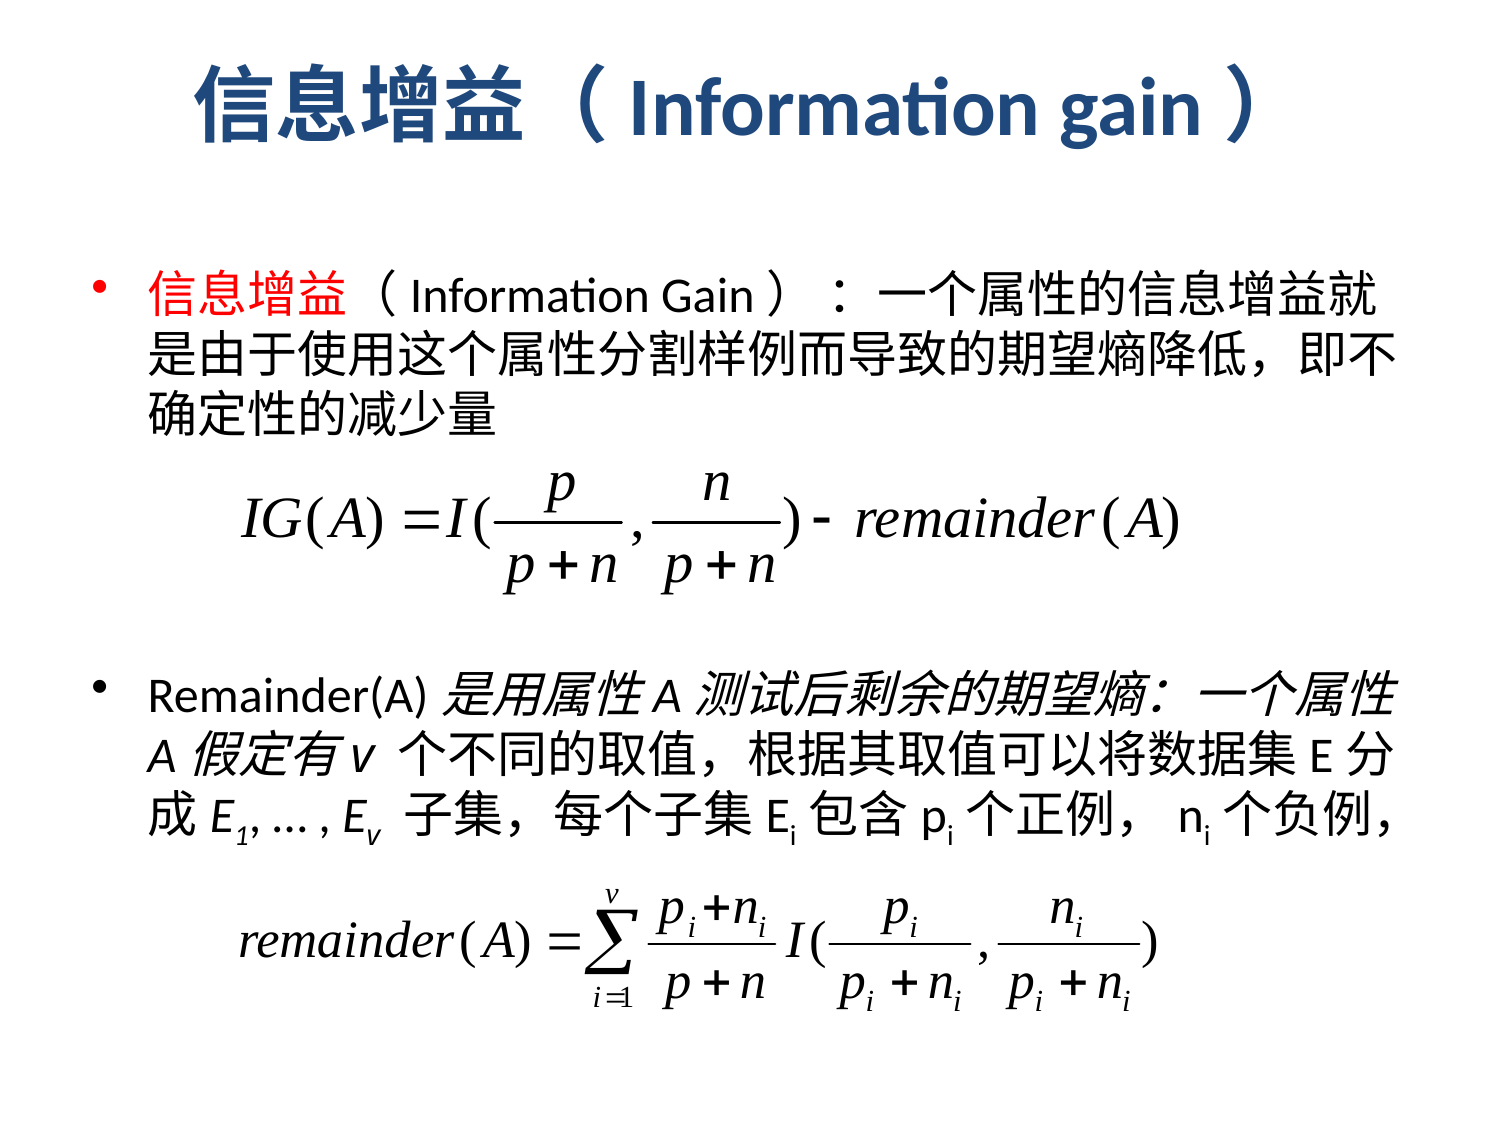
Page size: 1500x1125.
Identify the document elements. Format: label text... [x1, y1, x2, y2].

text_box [229, 869, 1168, 1024]
text_box 信息增益（Information gain） [74, 45, 1425, 233]
text_box 信息增益（Information Gain） ：一个属性的信息增益就是由于使用这个属性分割样例而导致的期望熵降低，即不确定性的减少量 Remainder(A)是用属性A测试后剩余的期望熵：一个属性A假定有v 个不同的取值，根据其取值可以将数据集E分成E1, … , Ev 子集，每个子集Ei包含pi个正例，ni个负例， [76, 255, 1427, 998]
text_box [229, 444, 1193, 606]
